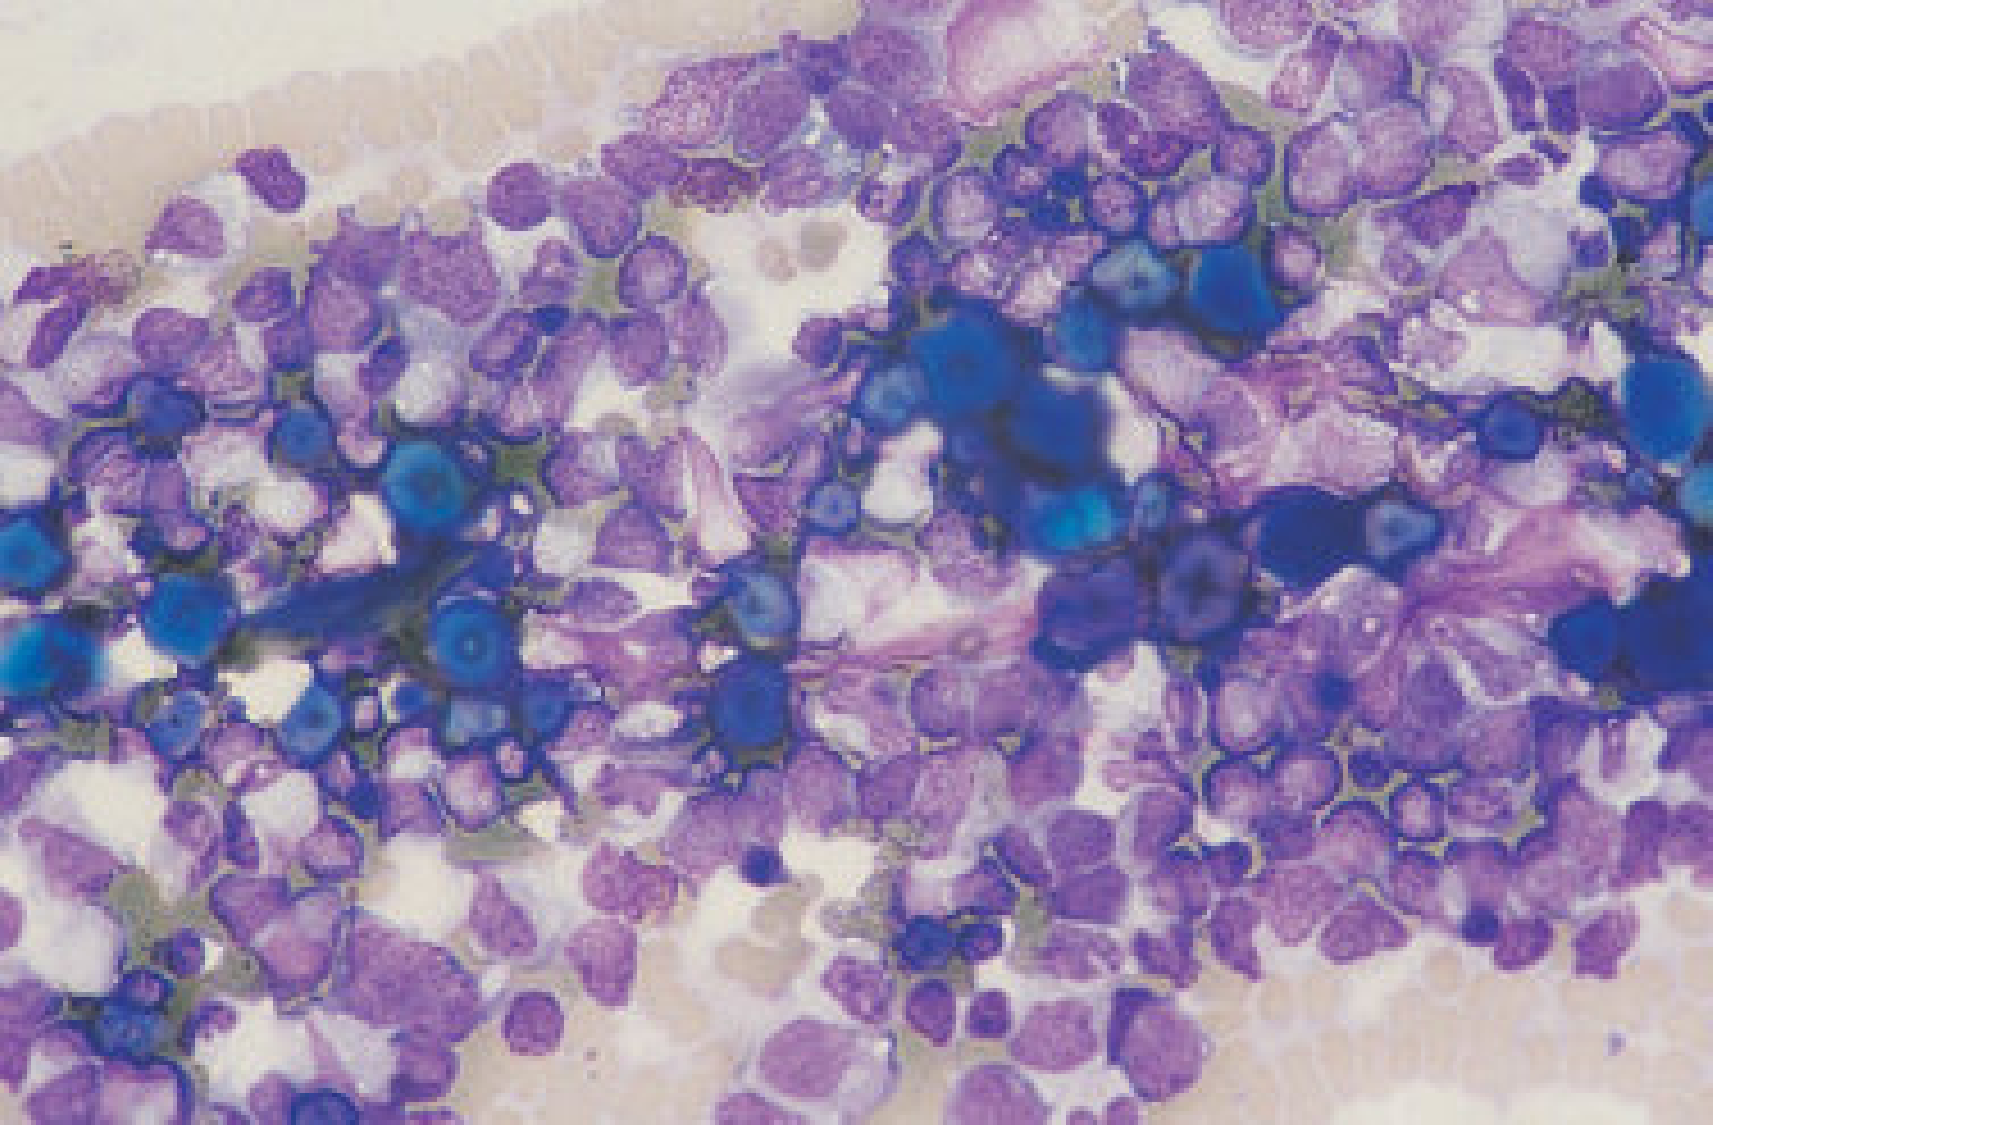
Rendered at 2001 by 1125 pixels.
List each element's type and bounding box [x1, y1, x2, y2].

picture [0, 0, 1714, 1125]
